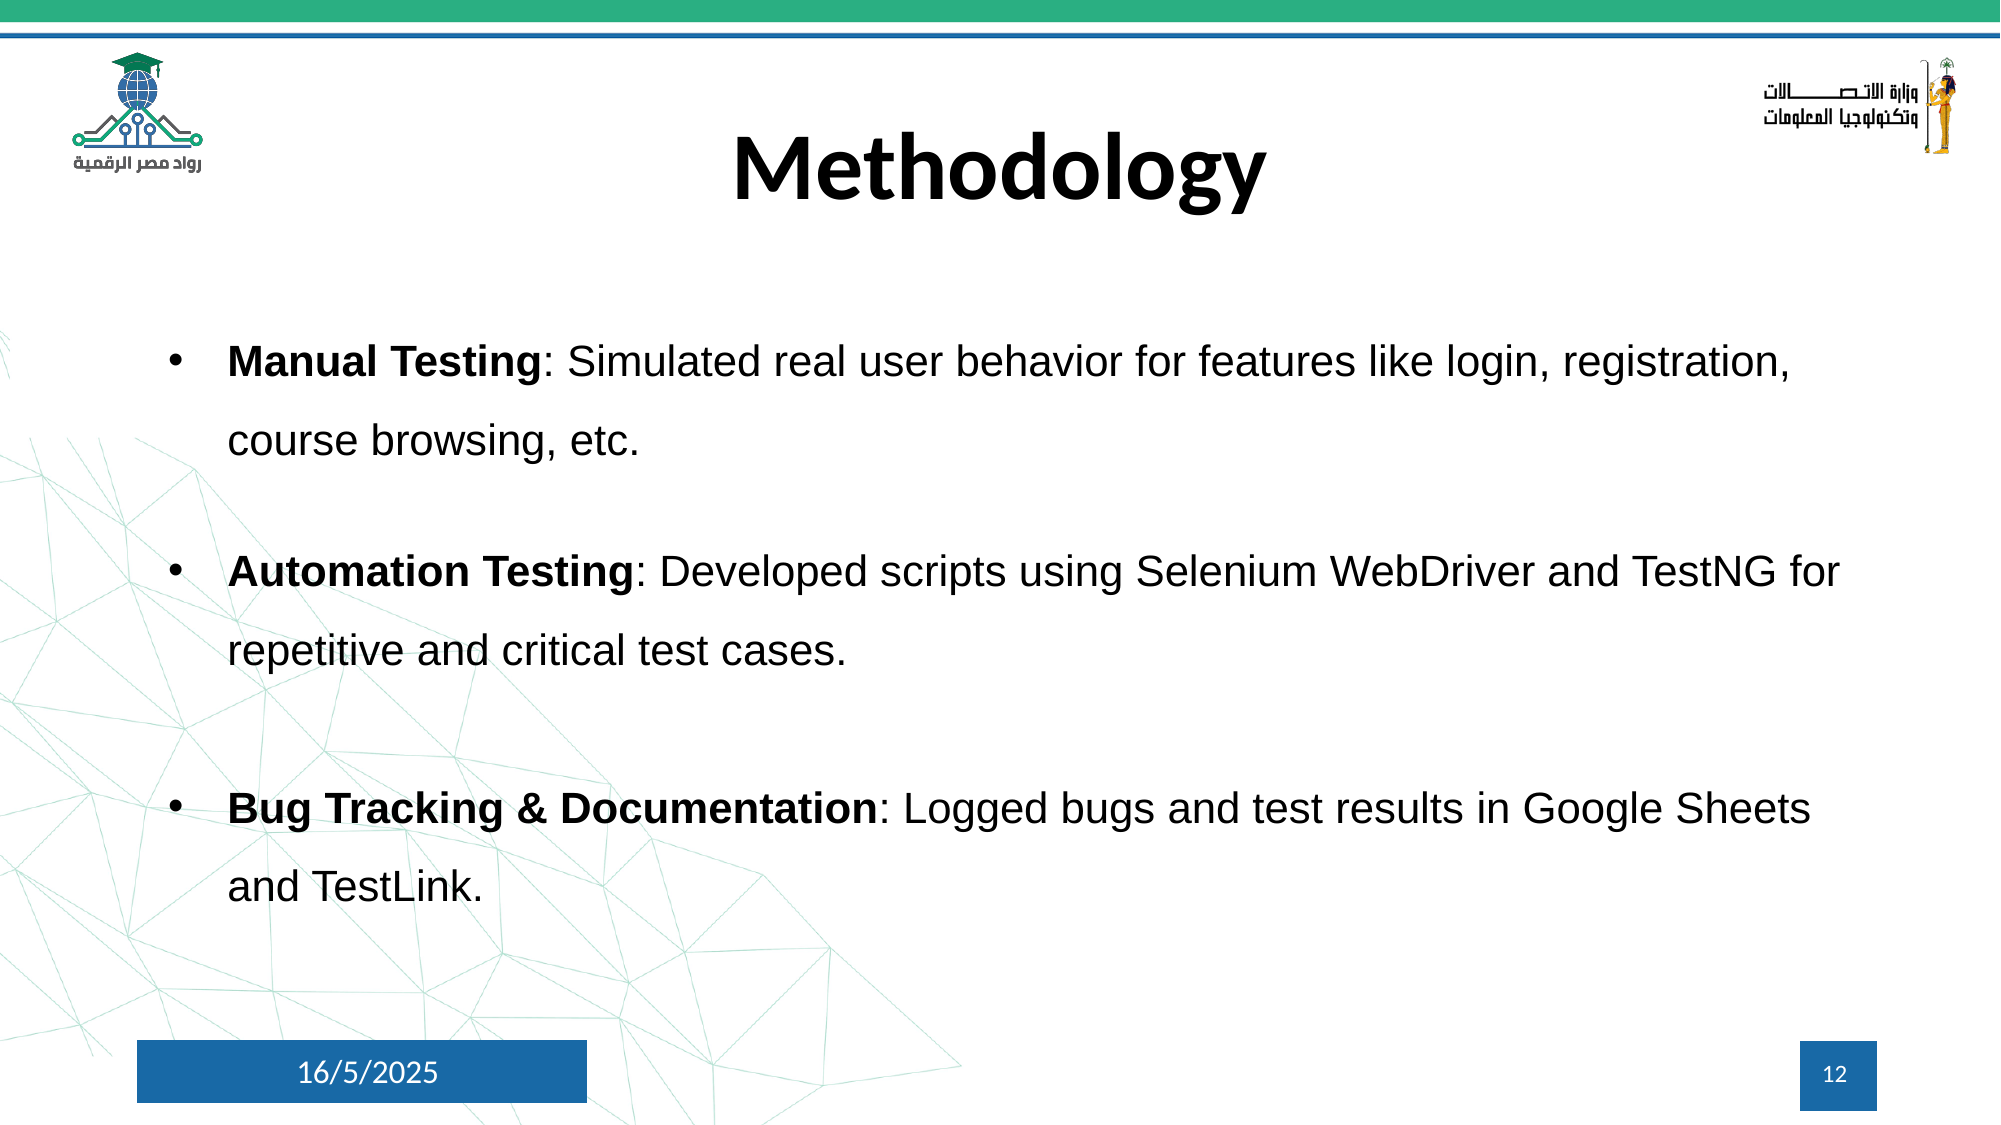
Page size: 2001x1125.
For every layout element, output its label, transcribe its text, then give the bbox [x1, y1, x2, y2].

title Methodology [137, 59, 1863, 278]
picture [0, 0, 2000, 1125]
slide_number ‹#› [1412, 1042, 1863, 1103]
list Manual Testing: Simulated real user behavior for features like login, registration, course browsing, etc. Automation Testing: Developed scripts using Selenium WebDriver and TestNG for repetitive and critical test cases. Bug Tracking & Documentation: Logged bugs and test results in Google Sheets and TestLink. [137, 299, 1863, 1014]
text_box 16/5/2025 [121, 1035, 614, 1106]
